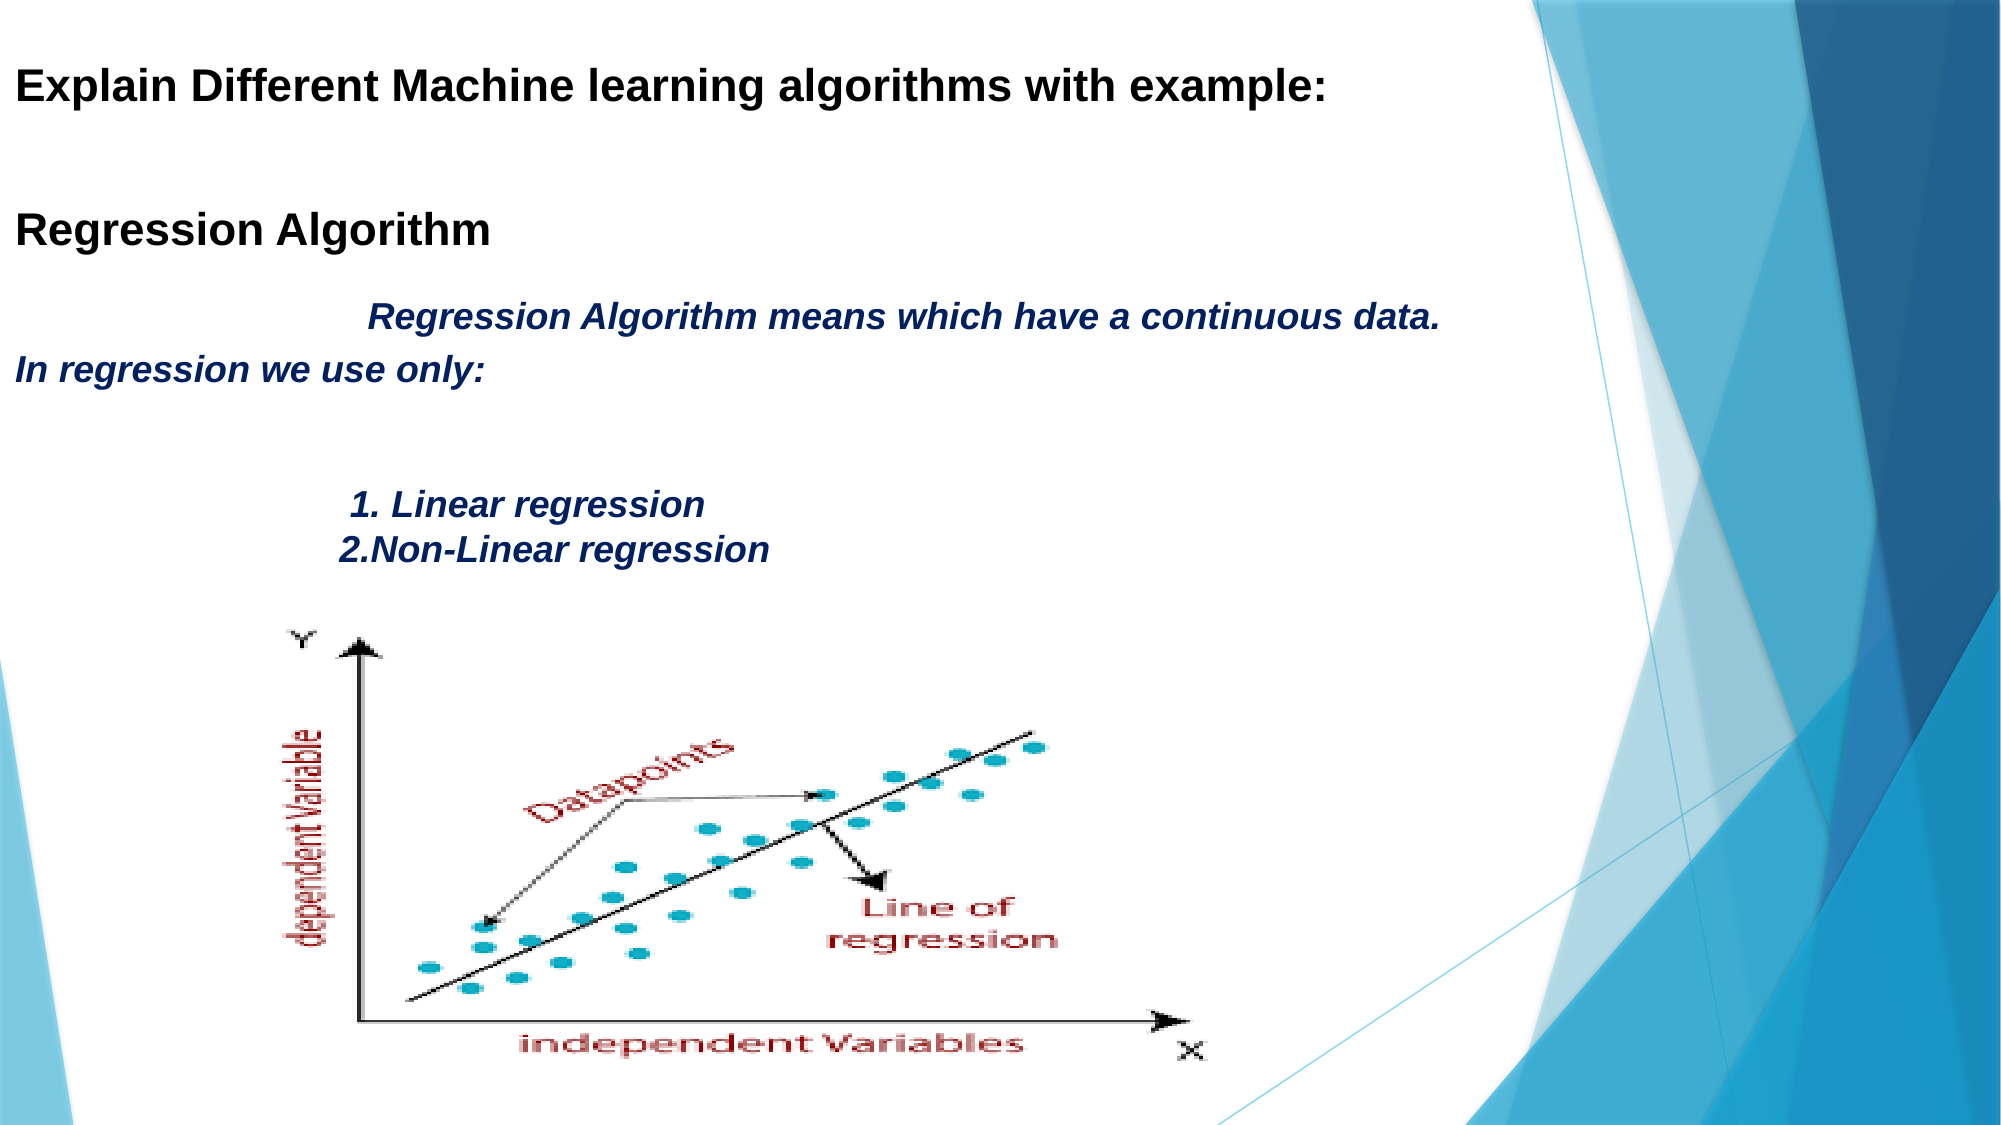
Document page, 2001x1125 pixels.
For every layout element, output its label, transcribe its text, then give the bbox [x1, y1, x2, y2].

picture [242, 599, 1230, 1085]
title Explain Different Machine learning algorithms with example: Regression Algorithm Regression Algorithm means which have a continuous data. In regression we use only: 1. Linear regression 2.Non-Linear regression [0, 47, 1522, 1085]
